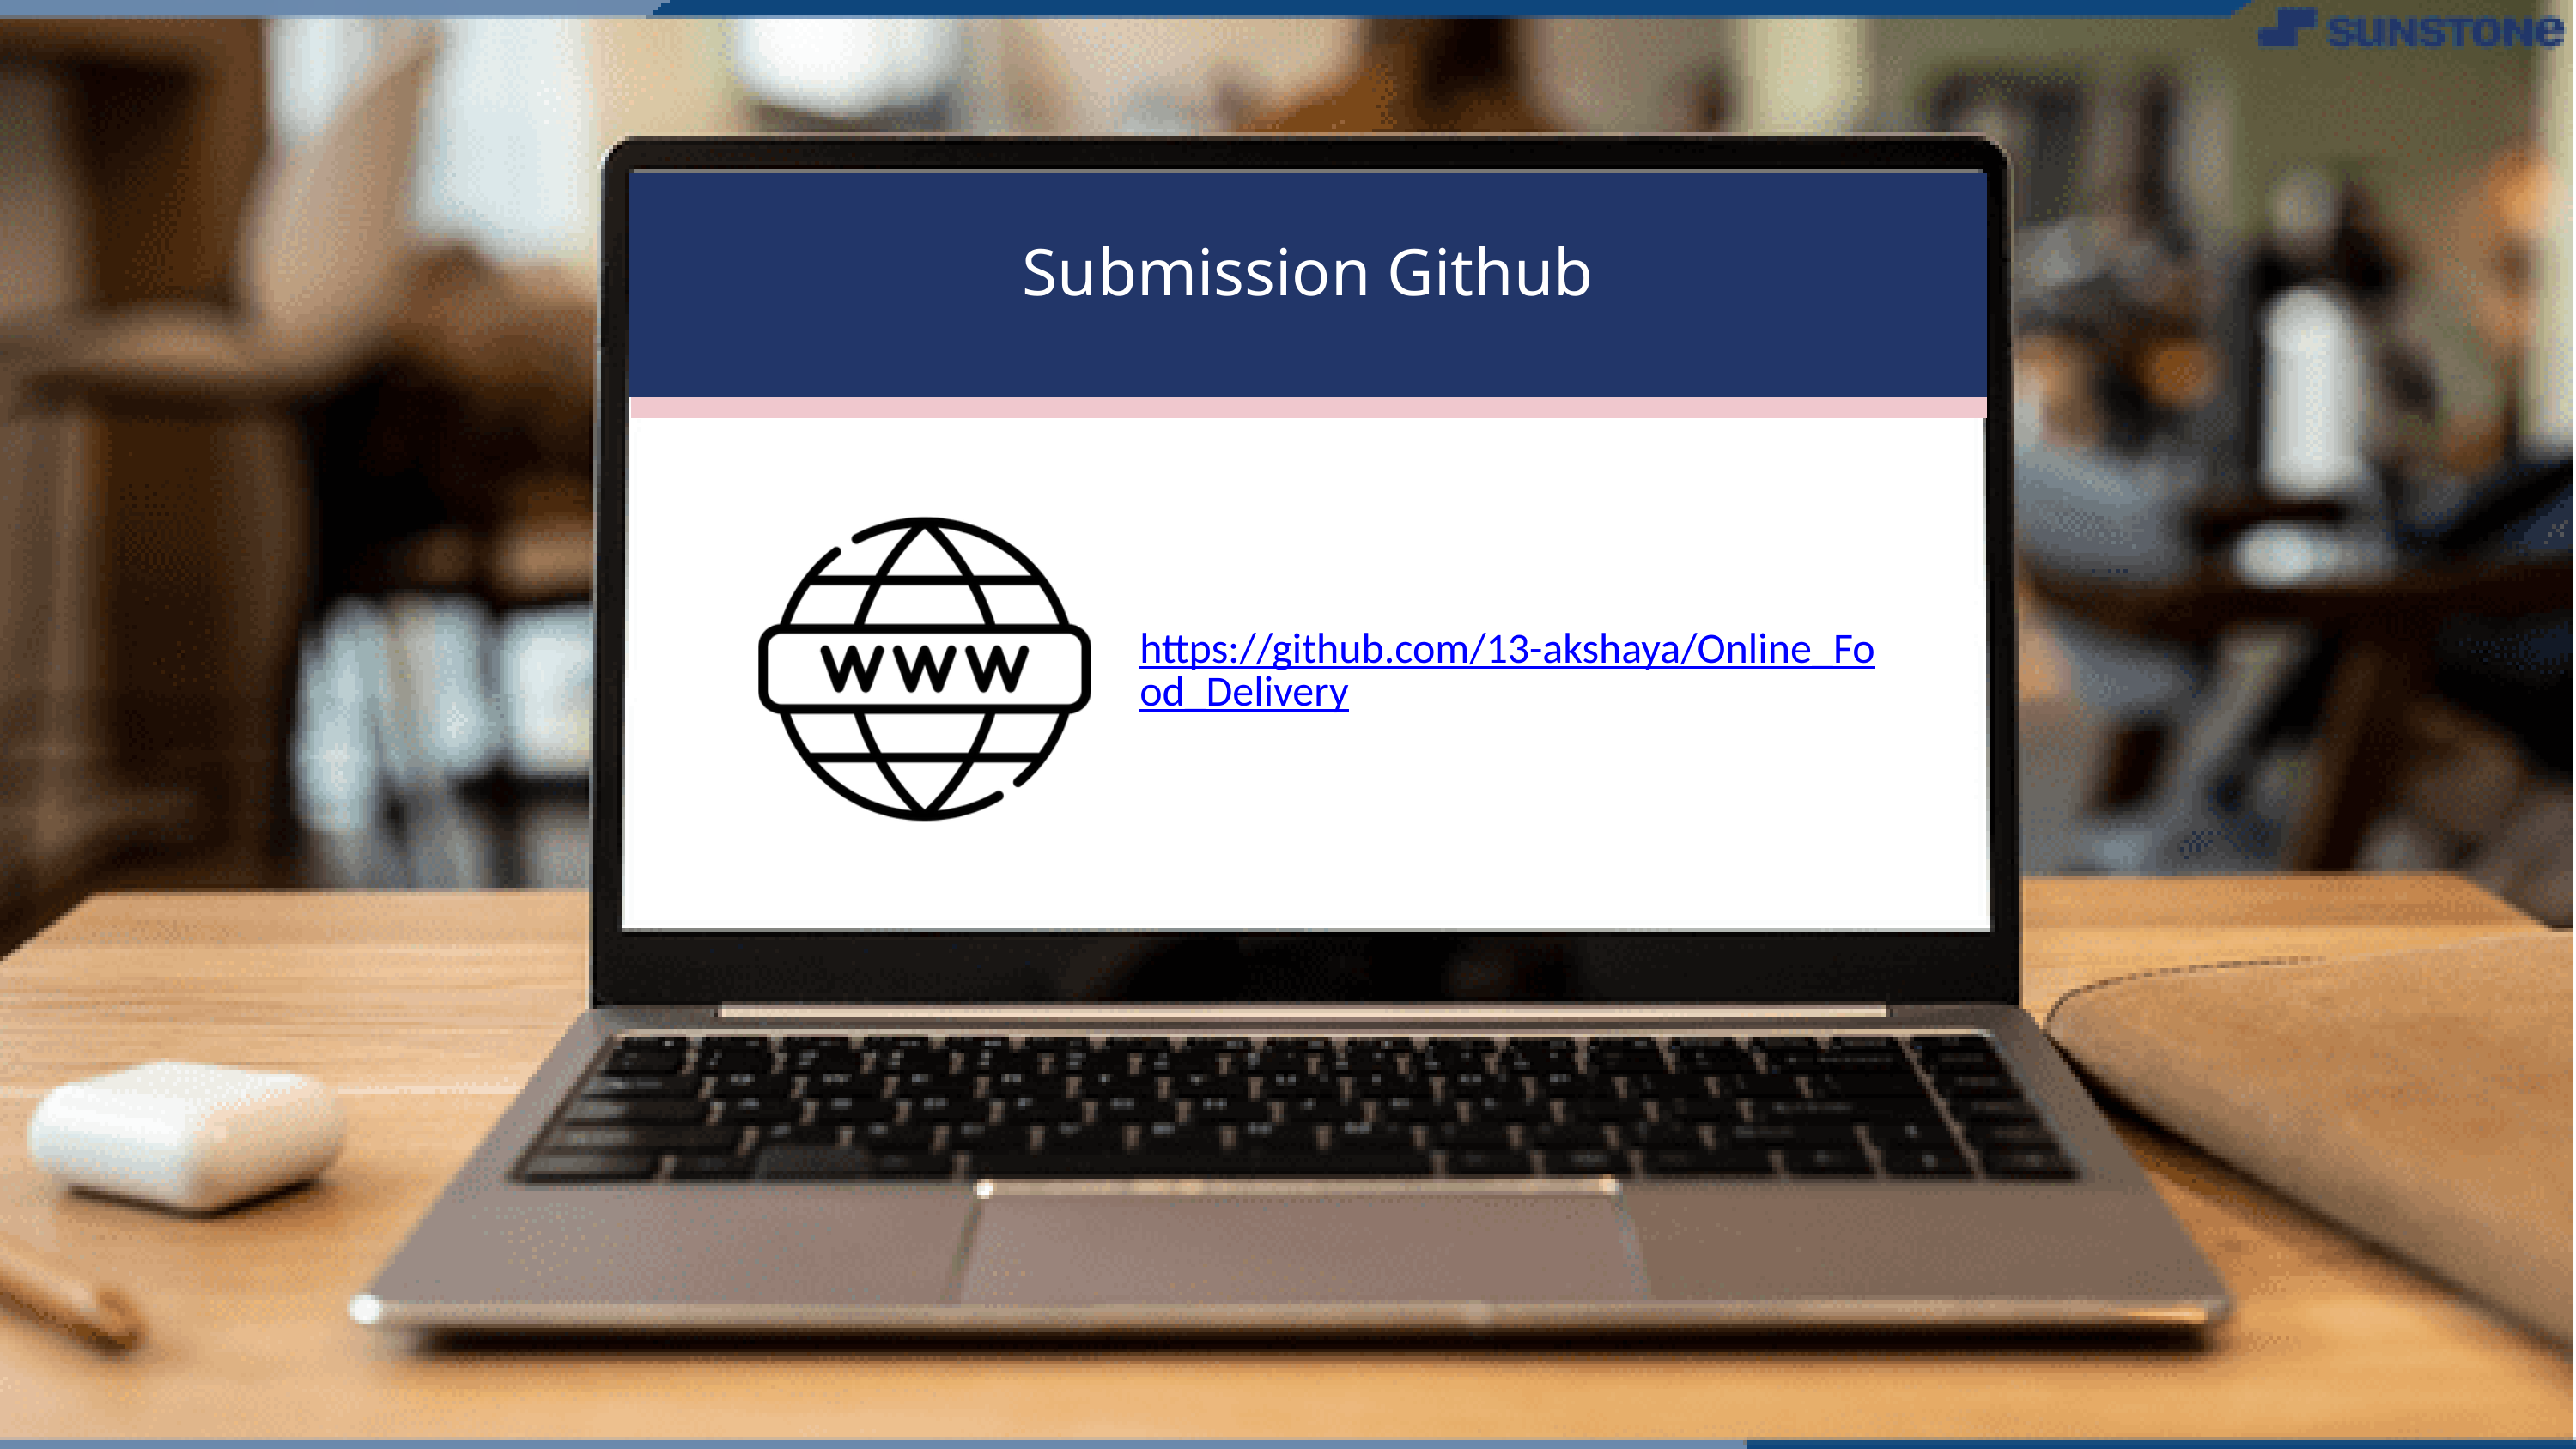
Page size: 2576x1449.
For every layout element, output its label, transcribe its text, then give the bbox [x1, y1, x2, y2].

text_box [629, 172, 1987, 397]
text_box [0, 0, 2576, 1449]
text_box [758, 502, 1091, 836]
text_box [630, 406, 1987, 419]
text_box https://github.com/13-akshaya/Online_Food_Delivery [1127, 614, 1888, 678]
